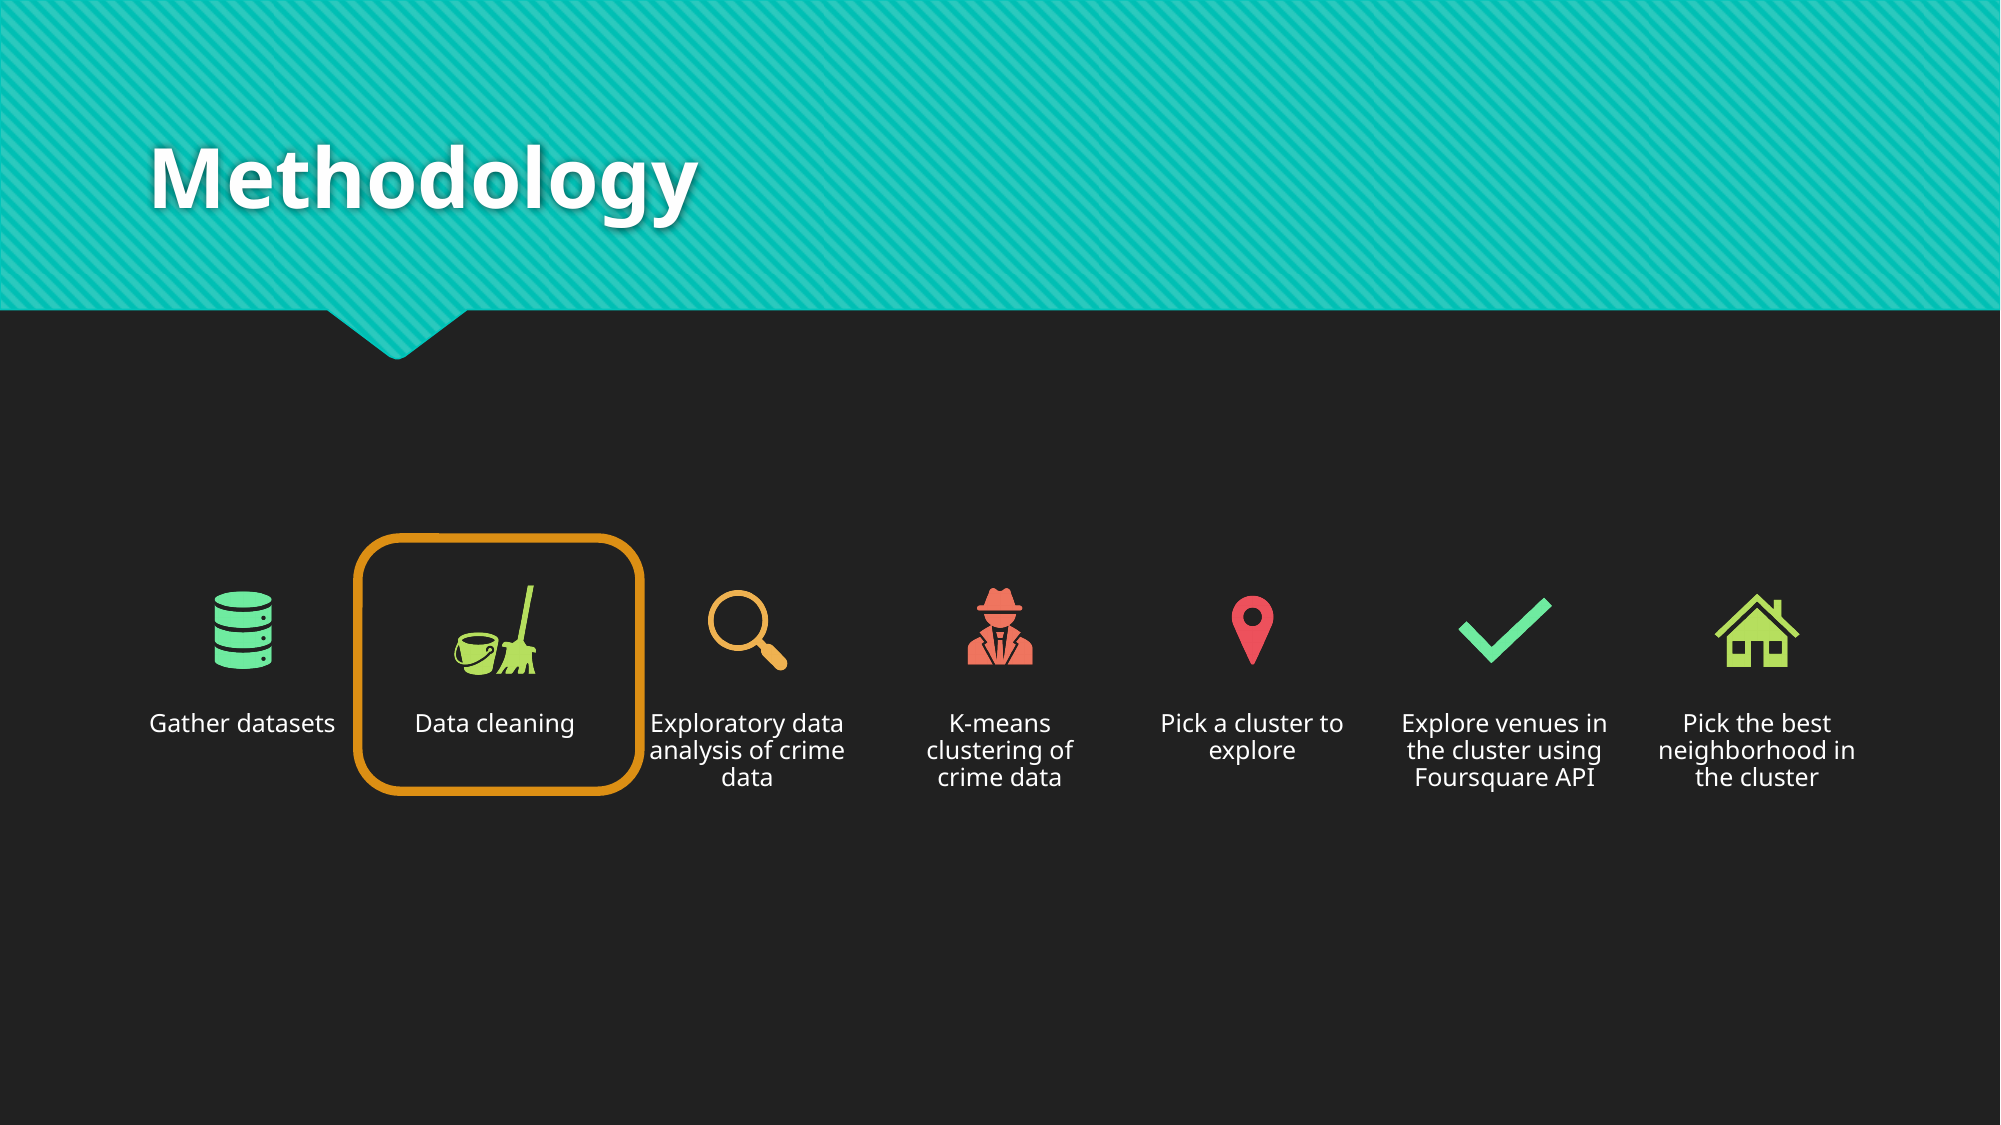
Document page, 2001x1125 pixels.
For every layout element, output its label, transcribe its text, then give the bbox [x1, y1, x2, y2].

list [134, 417, 1866, 962]
title Methodology [132, 73, 1868, 233]
